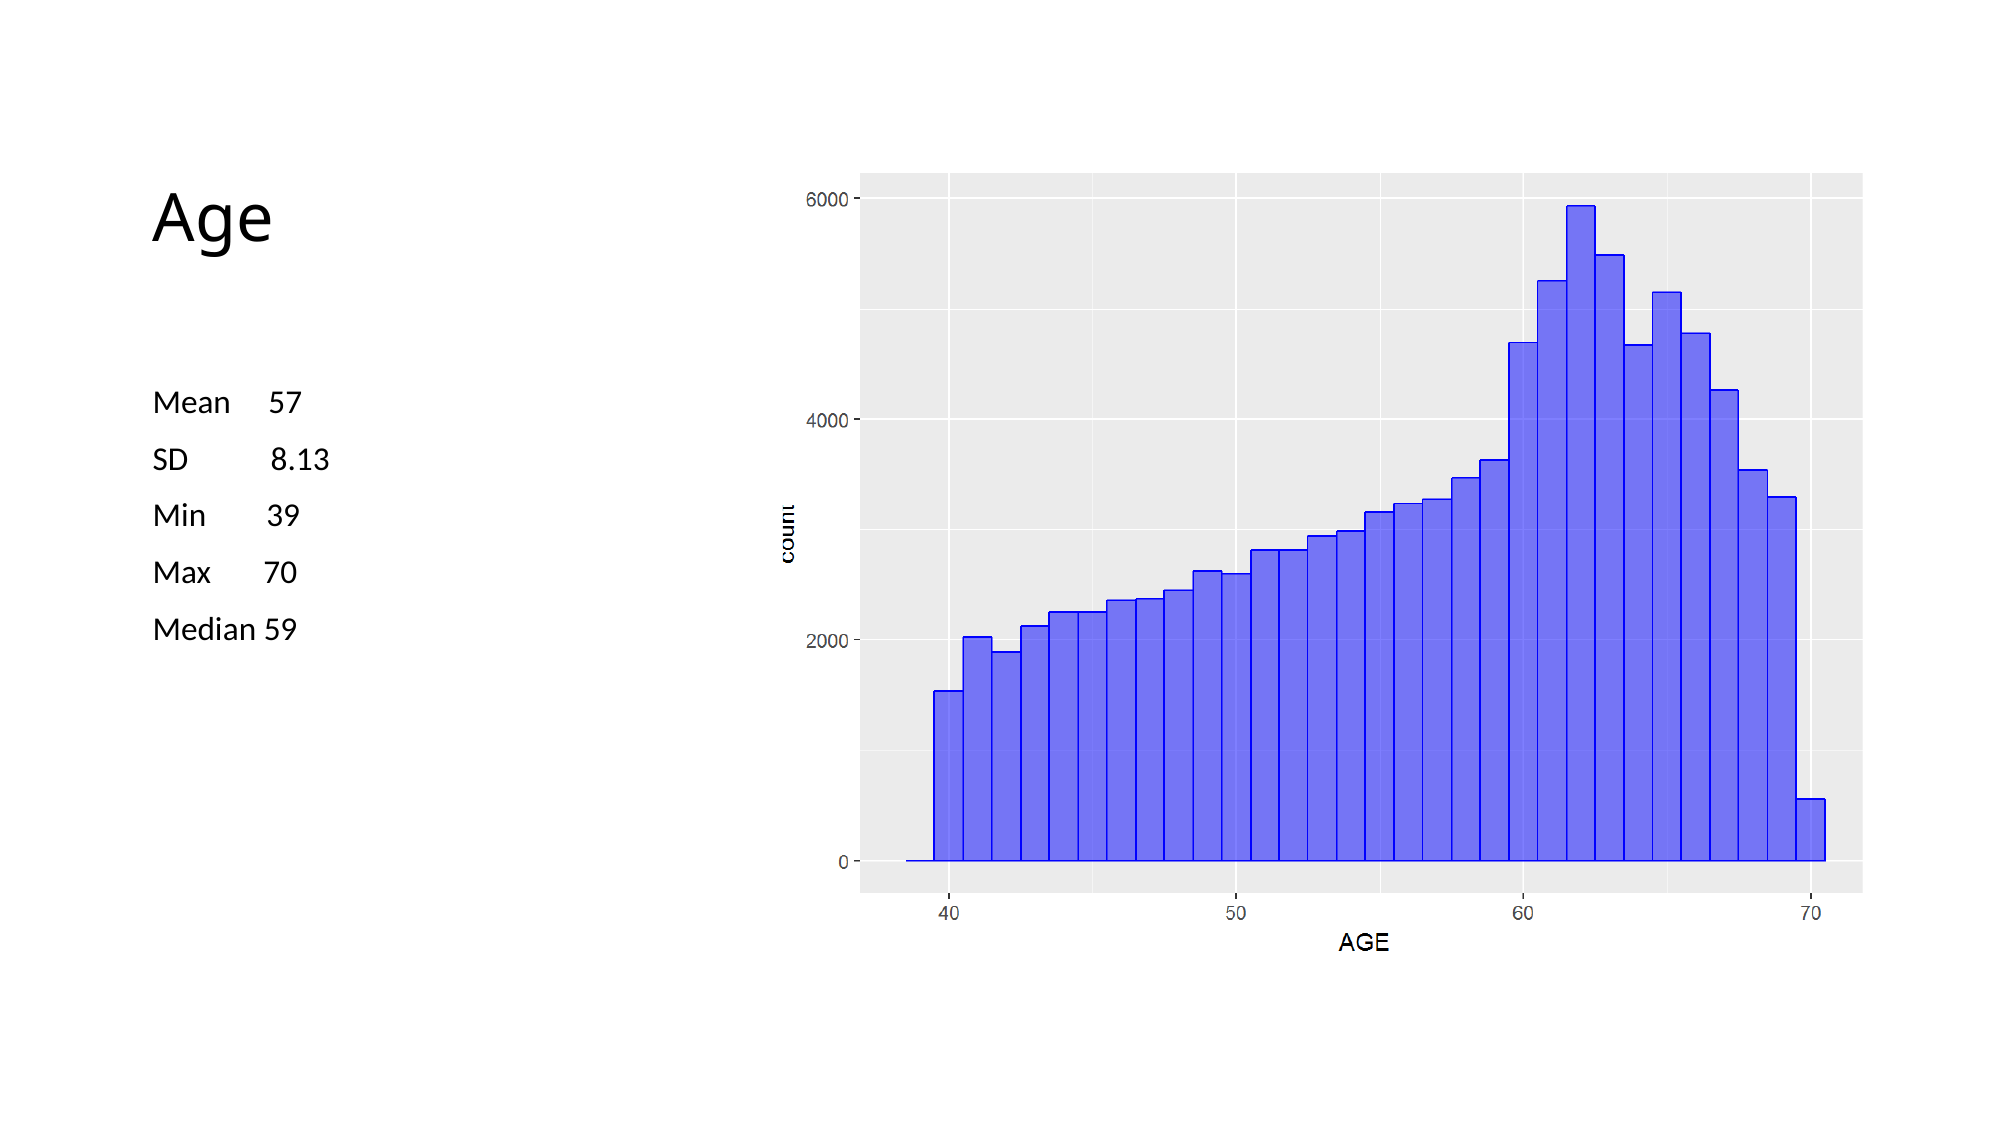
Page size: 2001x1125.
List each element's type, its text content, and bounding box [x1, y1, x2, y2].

list Mean 57 SD 8.13 Min 39 Max 70 Median 59 [137, 377, 744, 963]
picture [782, 161, 1863, 962]
title Age [137, 161, 782, 264]
